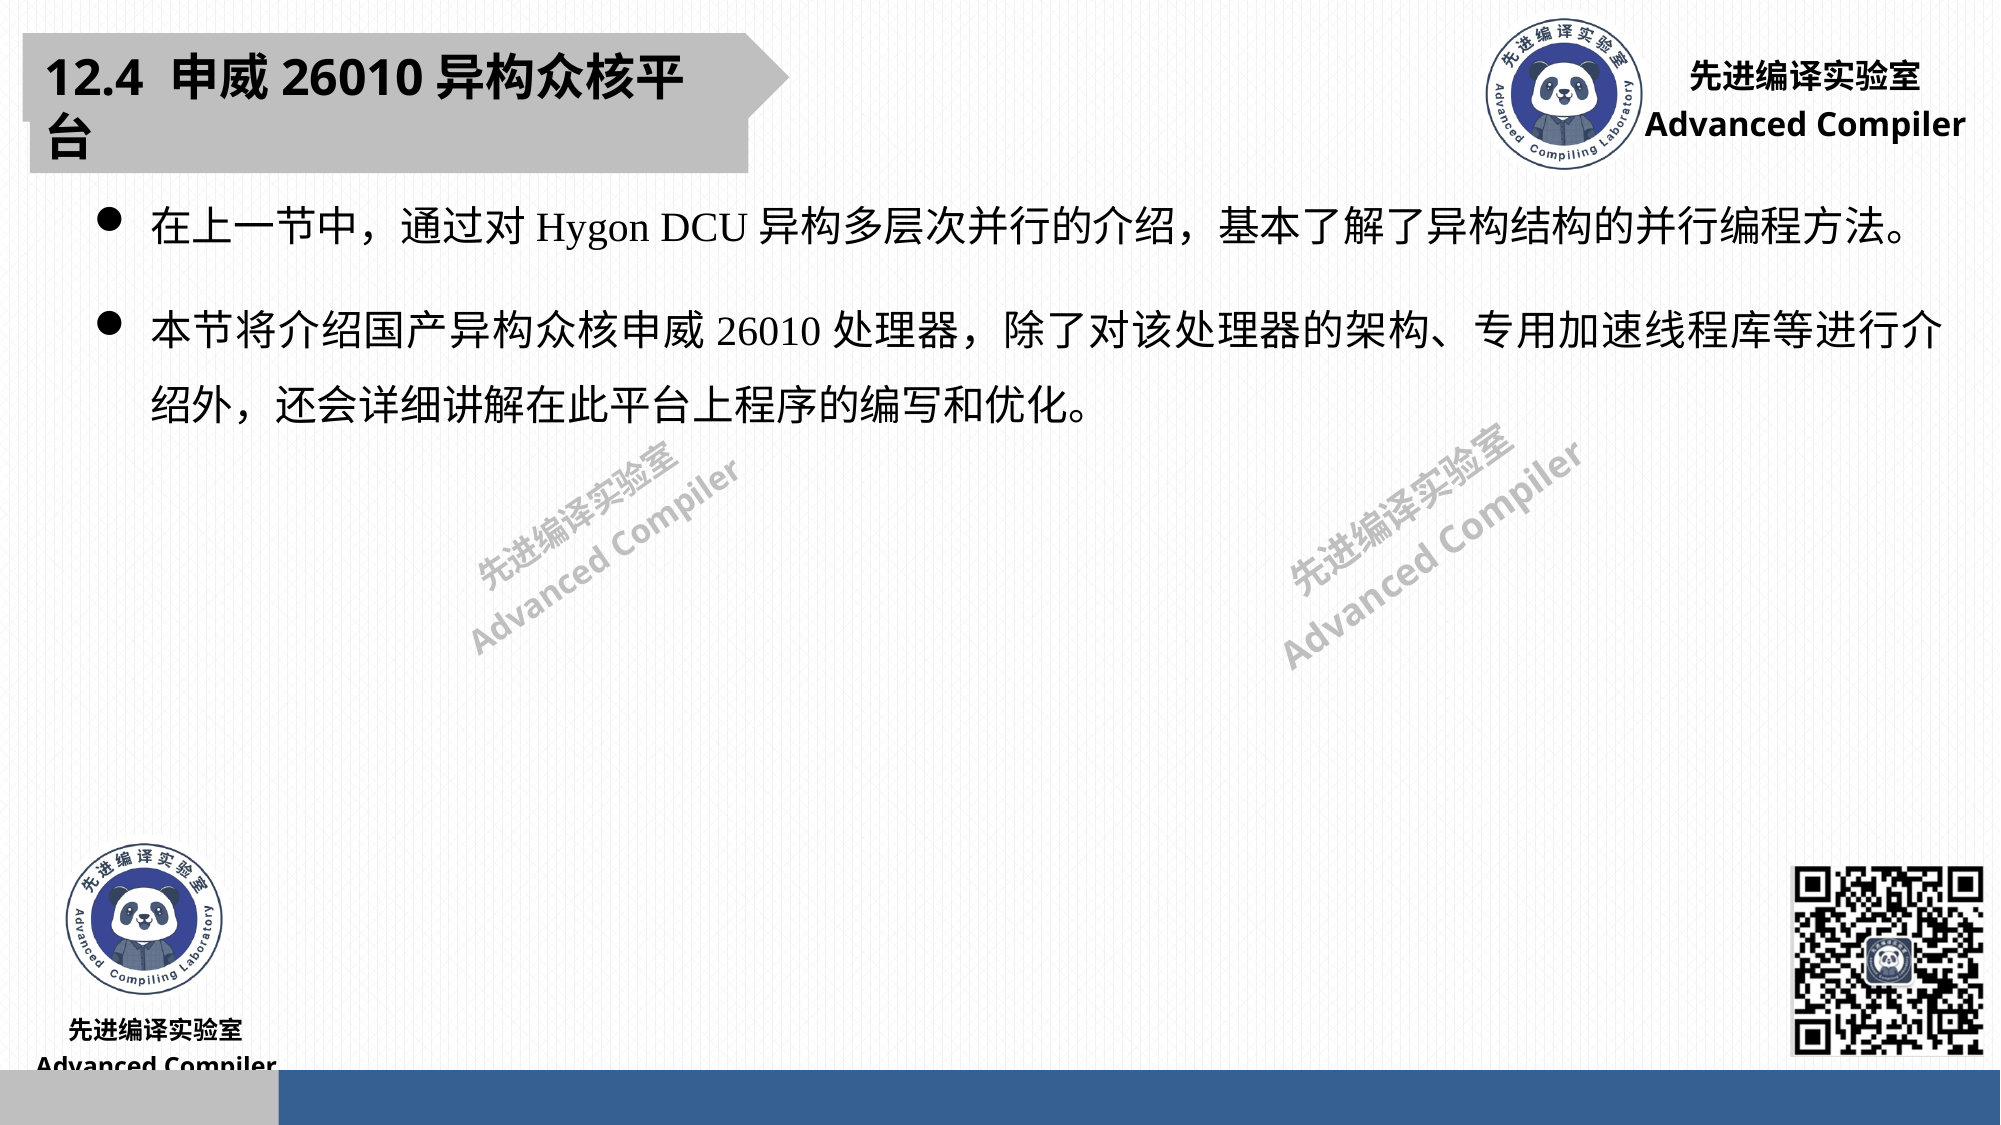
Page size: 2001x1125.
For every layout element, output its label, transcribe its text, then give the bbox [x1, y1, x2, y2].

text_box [22, 32, 790, 122]
picture [1790, 866, 1985, 1057]
picture [57, 834, 231, 1002]
text_box [281, 1068, 2000, 1125]
text_box 在上一节中，通过对Hygon DCU异构多层次并行的介绍，基本了解了异构结构的并行编程方法。 本节将介绍国产异构众核申威26010处理器，除了对该处理器的架构、专用加速线程库等进行介绍外，还会详细讲解在此平台上程序的编写和优化。 [79, 167, 1958, 437]
picture [1477, 9, 1651, 167]
text_box [0, 1068, 281, 1125]
